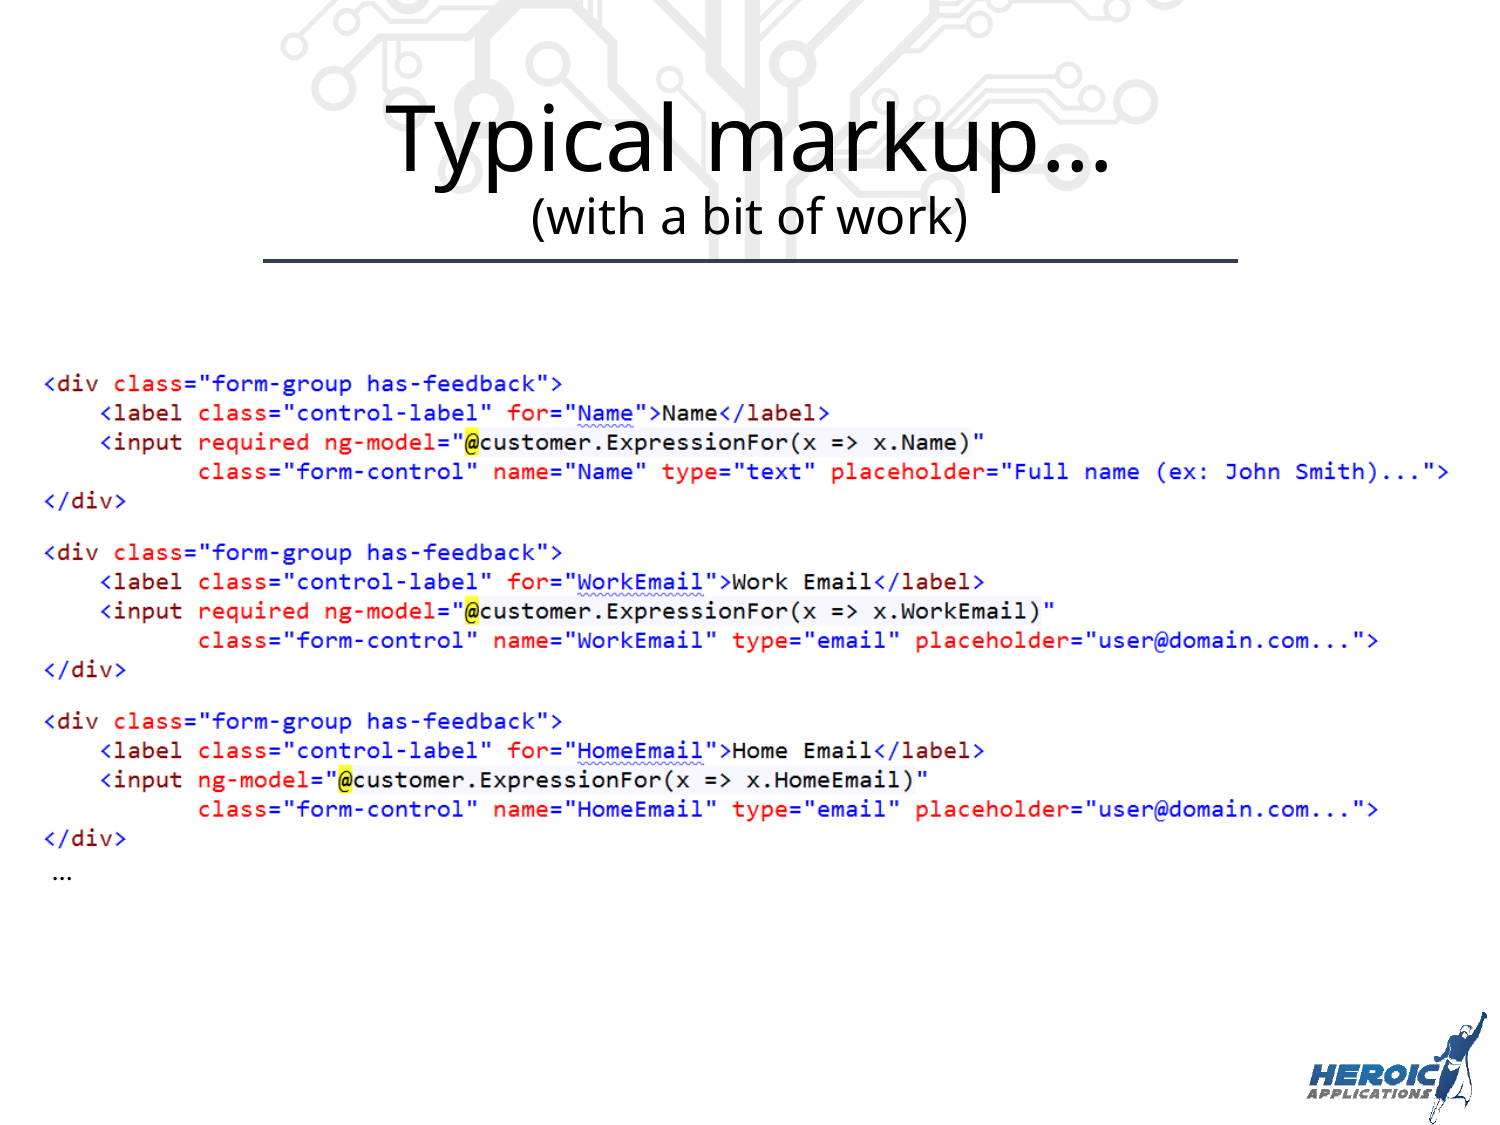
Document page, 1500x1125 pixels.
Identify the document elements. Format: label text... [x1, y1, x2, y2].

picture [37, 369, 1458, 859]
picture [1306, 1012, 1487, 1125]
title Typical markup… (with a bit of work) [103, 59, 1397, 278]
text_box … [37, 859, 87, 894]
